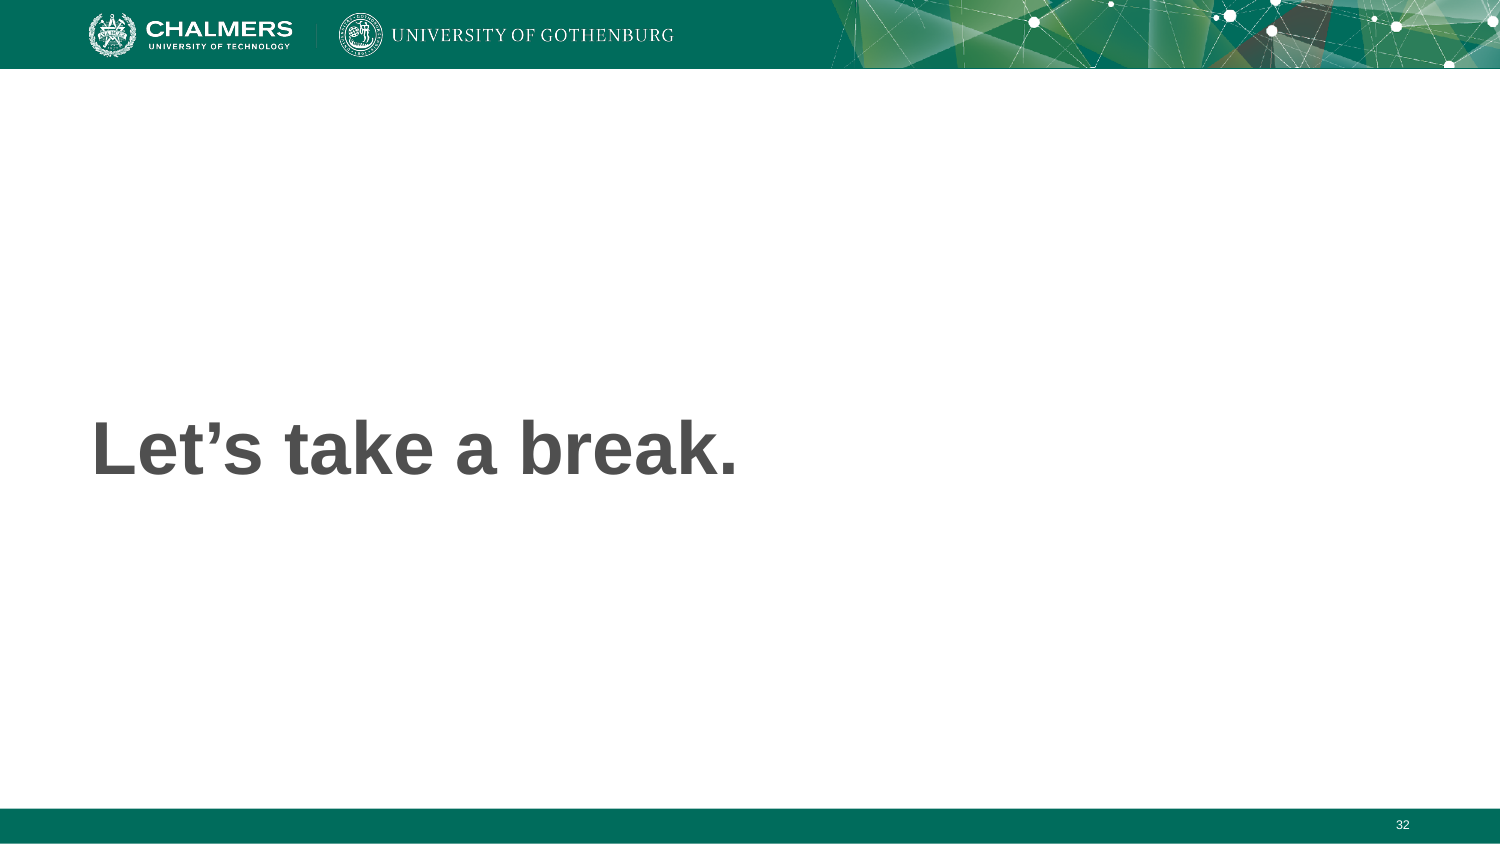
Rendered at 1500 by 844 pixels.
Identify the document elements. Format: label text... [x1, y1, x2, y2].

title Let’s take a break. [76, 100, 1426, 789]
picture [759, 0, 1500, 68]
slide_number ‹#› [1074, 809, 1425, 844]
picture [64, 0, 696, 85]
